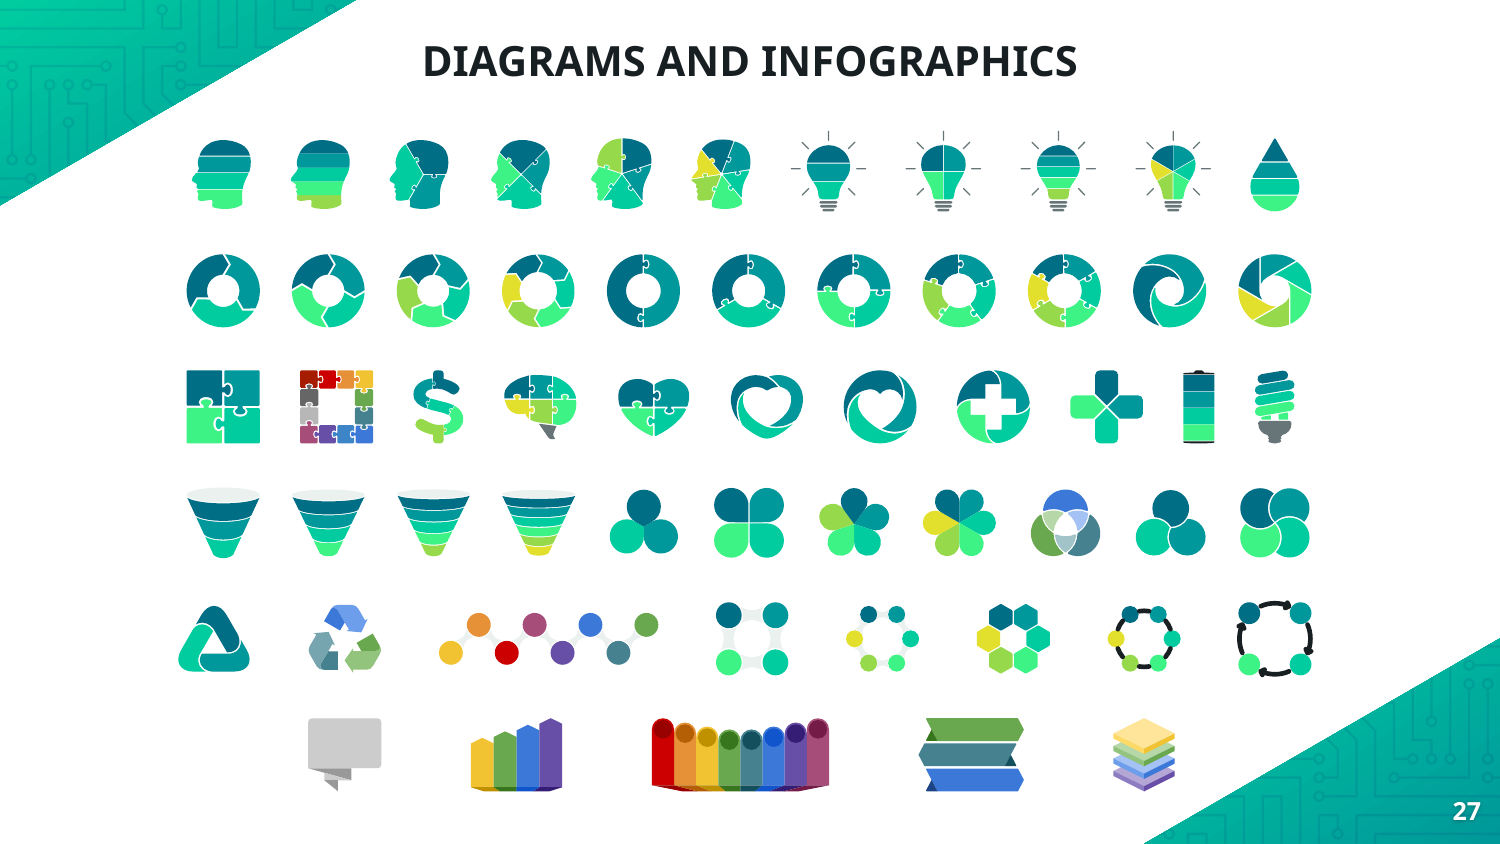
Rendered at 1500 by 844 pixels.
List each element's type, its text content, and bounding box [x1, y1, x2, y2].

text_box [1027, 254, 1102, 328]
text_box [712, 485, 786, 560]
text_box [438, 612, 659, 665]
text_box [922, 487, 997, 559]
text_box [922, 254, 996, 328]
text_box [186, 370, 260, 444]
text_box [308, 604, 382, 673]
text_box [1107, 605, 1181, 672]
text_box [730, 374, 804, 439]
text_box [1020, 130, 1097, 212]
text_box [817, 253, 891, 328]
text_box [918, 717, 1025, 792]
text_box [291, 489, 366, 557]
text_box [299, 370, 374, 444]
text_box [1238, 601, 1312, 676]
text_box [1113, 717, 1175, 792]
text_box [905, 130, 982, 212]
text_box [715, 601, 789, 676]
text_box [1027, 489, 1102, 557]
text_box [1250, 137, 1300, 212]
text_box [470, 717, 563, 792]
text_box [590, 137, 653, 212]
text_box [186, 487, 260, 559]
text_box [843, 370, 917, 444]
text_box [606, 489, 681, 557]
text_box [186, 254, 261, 328]
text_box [651, 717, 830, 792]
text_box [501, 253, 576, 328]
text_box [396, 489, 471, 557]
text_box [501, 489, 576, 556]
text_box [290, 137, 351, 212]
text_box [790, 130, 867, 212]
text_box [616, 377, 691, 437]
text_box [307, 718, 382, 792]
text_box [1238, 253, 1312, 328]
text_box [1132, 489, 1207, 556]
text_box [1254, 369, 1296, 444]
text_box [956, 370, 1031, 444]
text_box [396, 254, 470, 328]
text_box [1132, 254, 1207, 328]
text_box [490, 137, 552, 212]
title DIAGRAMS AND INFOGRAPHICS [140, 40, 1360, 106]
slide_number ‹#› [1391, 779, 1482, 844]
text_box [1070, 370, 1144, 444]
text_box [711, 253, 786, 328]
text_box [976, 603, 1051, 674]
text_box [817, 487, 891, 558]
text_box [845, 605, 920, 672]
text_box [690, 137, 752, 212]
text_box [389, 137, 452, 212]
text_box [1238, 487, 1312, 558]
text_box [503, 374, 577, 440]
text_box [1183, 370, 1215, 444]
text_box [1135, 130, 1212, 212]
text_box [413, 370, 464, 444]
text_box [177, 605, 251, 672]
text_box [606, 254, 681, 328]
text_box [191, 137, 252, 212]
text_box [291, 254, 365, 328]
